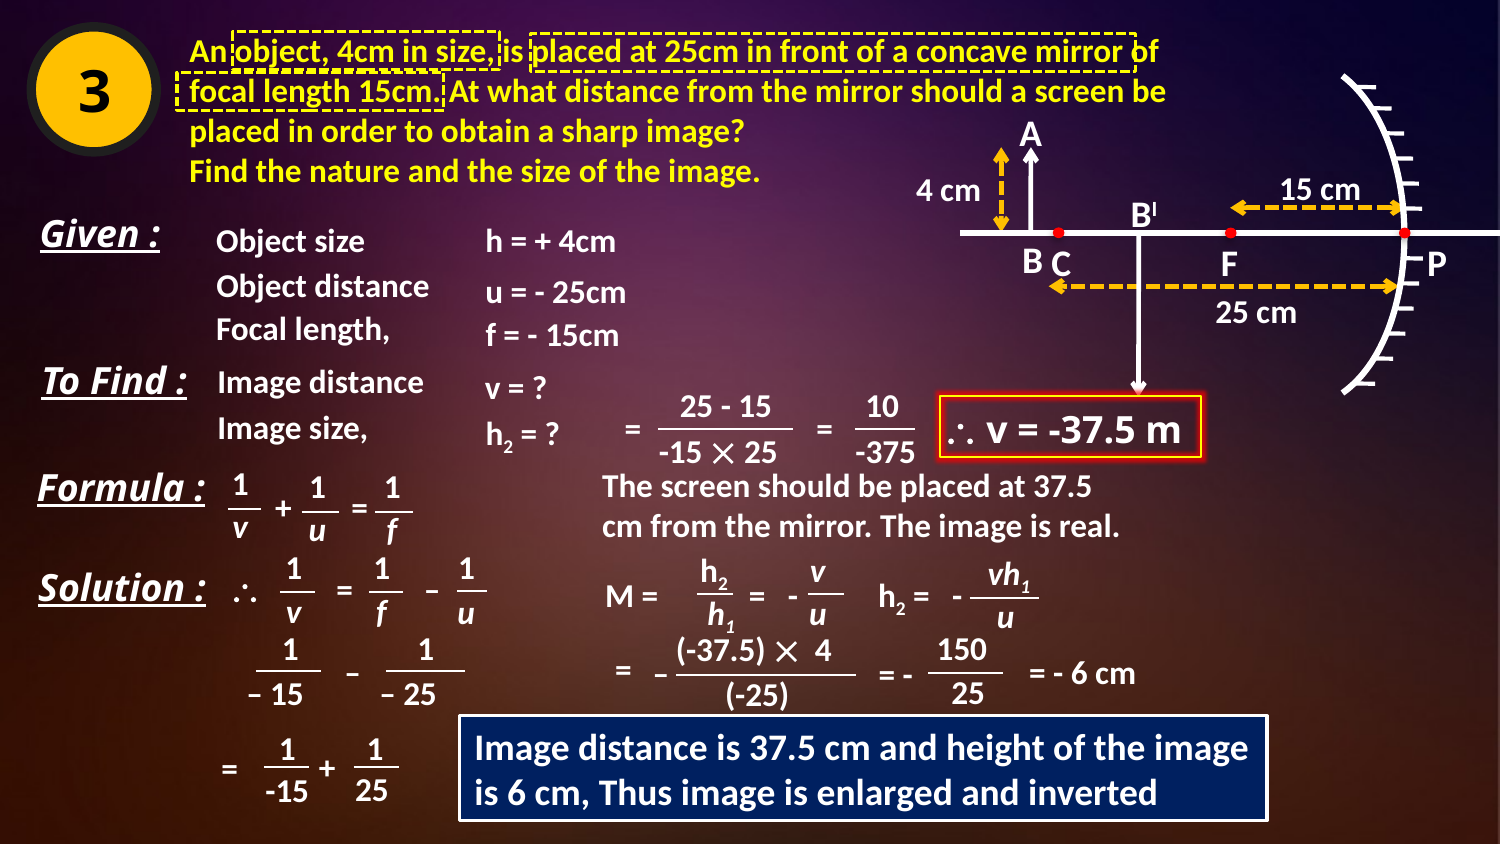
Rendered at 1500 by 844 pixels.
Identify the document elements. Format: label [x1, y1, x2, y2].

text_box [900, 146, 954, 233]
text_box [285, 457, 349, 557]
text_box [959, 75, 1500, 398]
text_box [969, 544, 1077, 645]
text_box [363, 619, 466, 721]
text_box [786, 541, 860, 623]
text_box [434, 538, 498, 640]
text_box [663, 620, 857, 723]
text_box [646, 376, 794, 479]
text_box [30, 26, 157, 153]
text_box [339, 719, 406, 817]
text_box [921, 619, 1040, 720]
text_box [676, 541, 785, 618]
text_box [839, 376, 932, 479]
text_box [360, 457, 424, 557]
text_box [208, 454, 272, 554]
text_box [349, 539, 413, 639]
text_box [262, 539, 325, 617]
text_box [249, 719, 325, 818]
picture [0, 0, 1500, 844]
text_box [213, 619, 337, 721]
